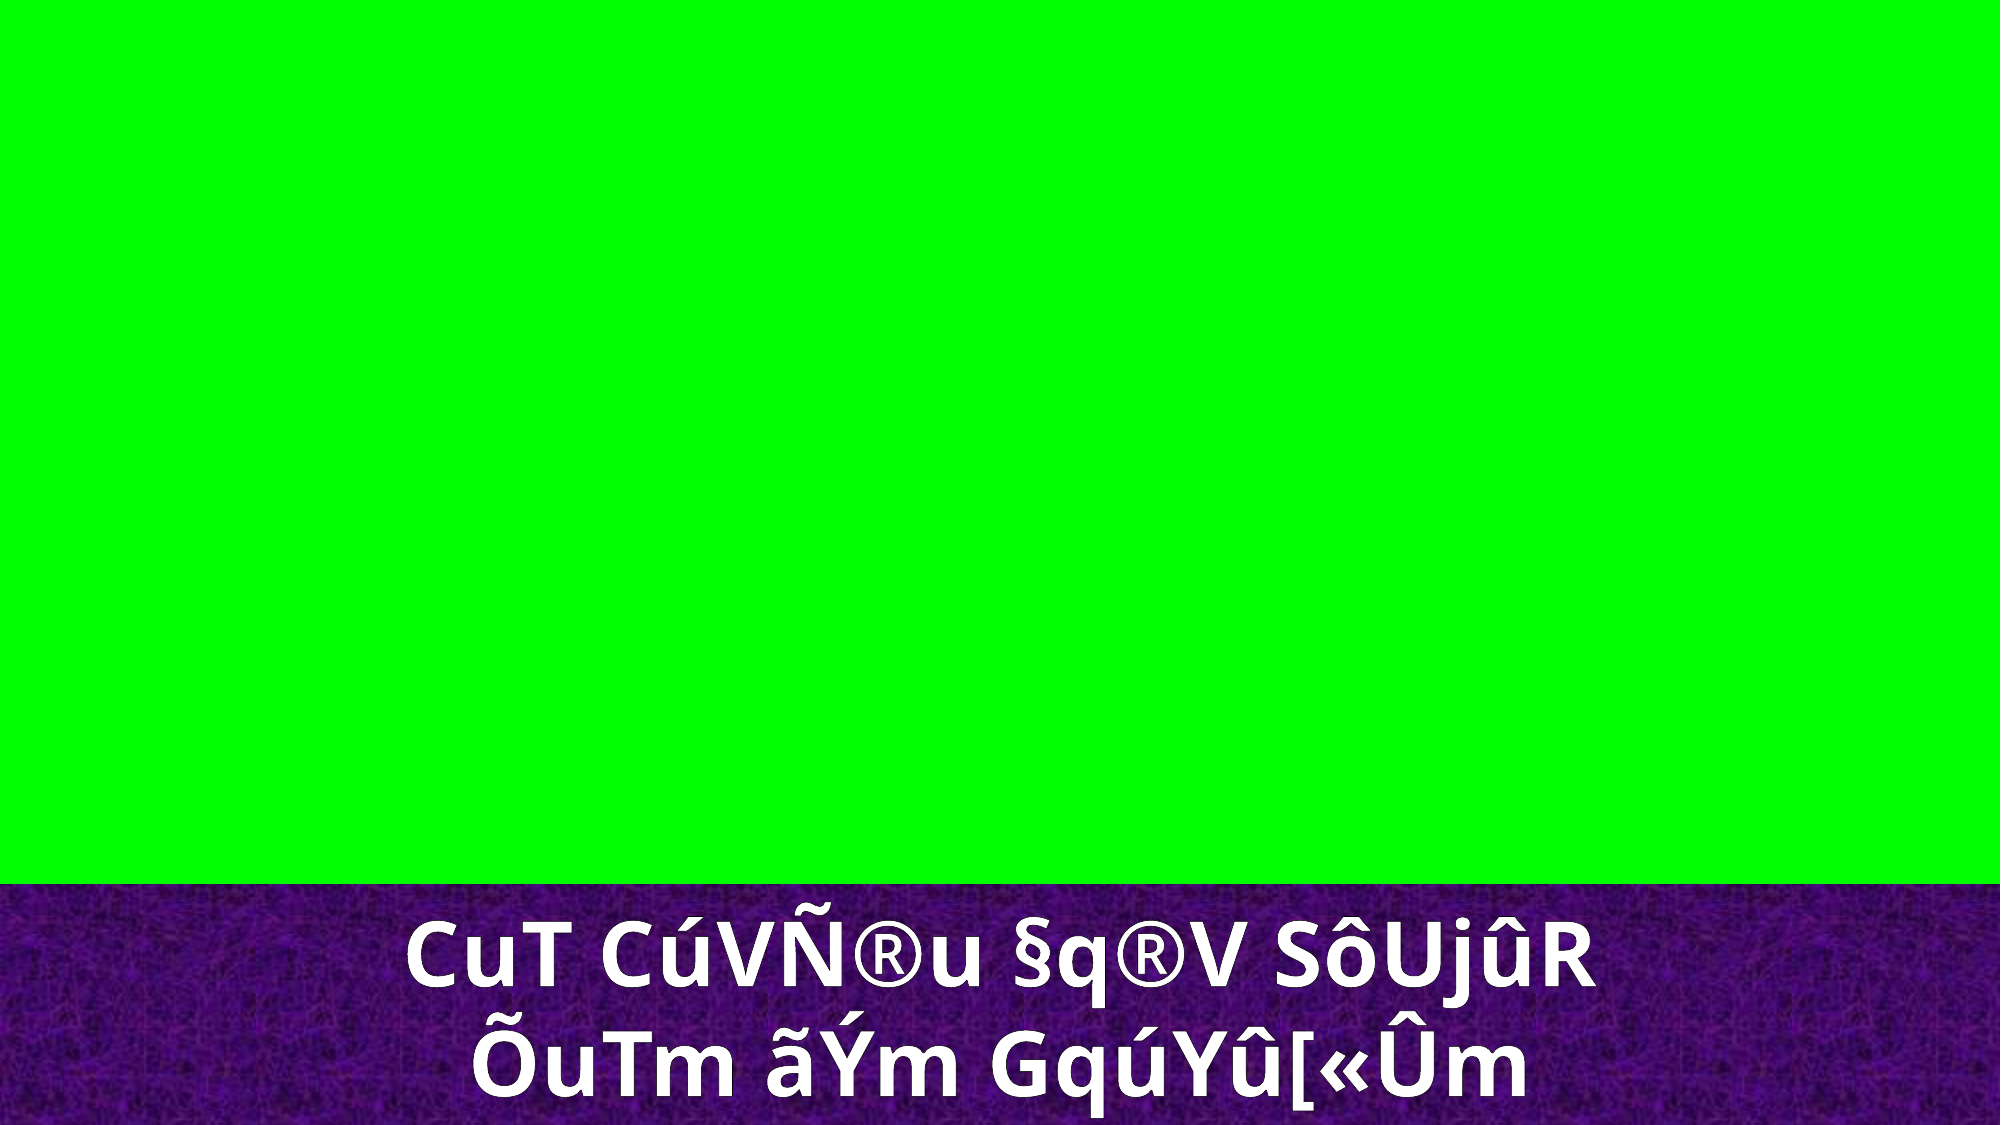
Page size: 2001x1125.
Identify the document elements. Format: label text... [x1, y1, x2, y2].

text_box CuT CúVÑ®u §q®V SôUjûR ÕuTm ãÝm GqúYû[«Ûm [0, 887, 2000, 1123]
